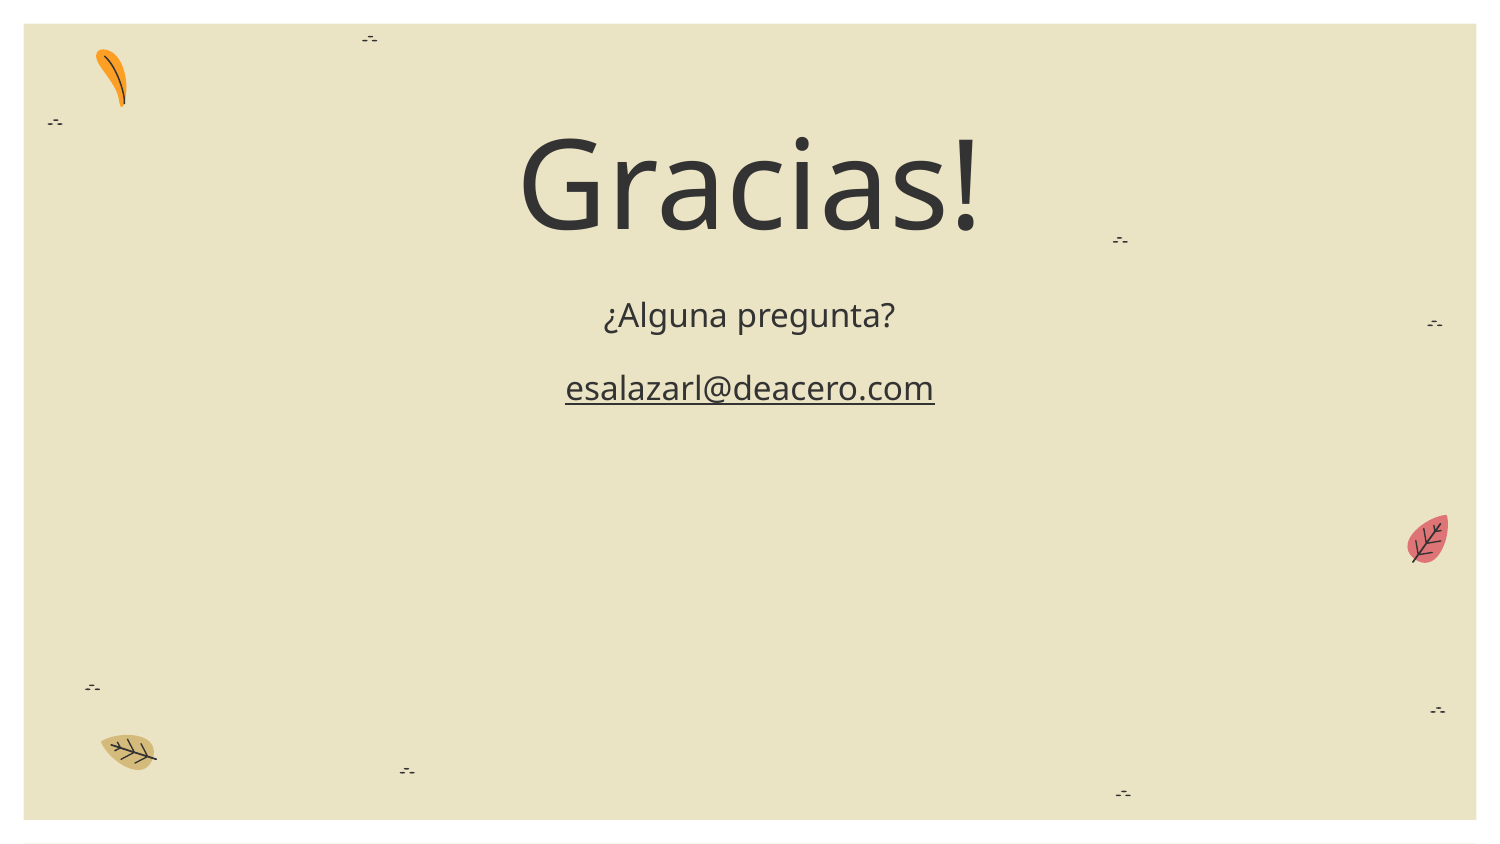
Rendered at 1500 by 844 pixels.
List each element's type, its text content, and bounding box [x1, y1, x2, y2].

subtitle ¿Alguna pregunta? esalazarl@deacero.com [458, 278, 1042, 319]
title Gracias! [453, 89, 1047, 202]
